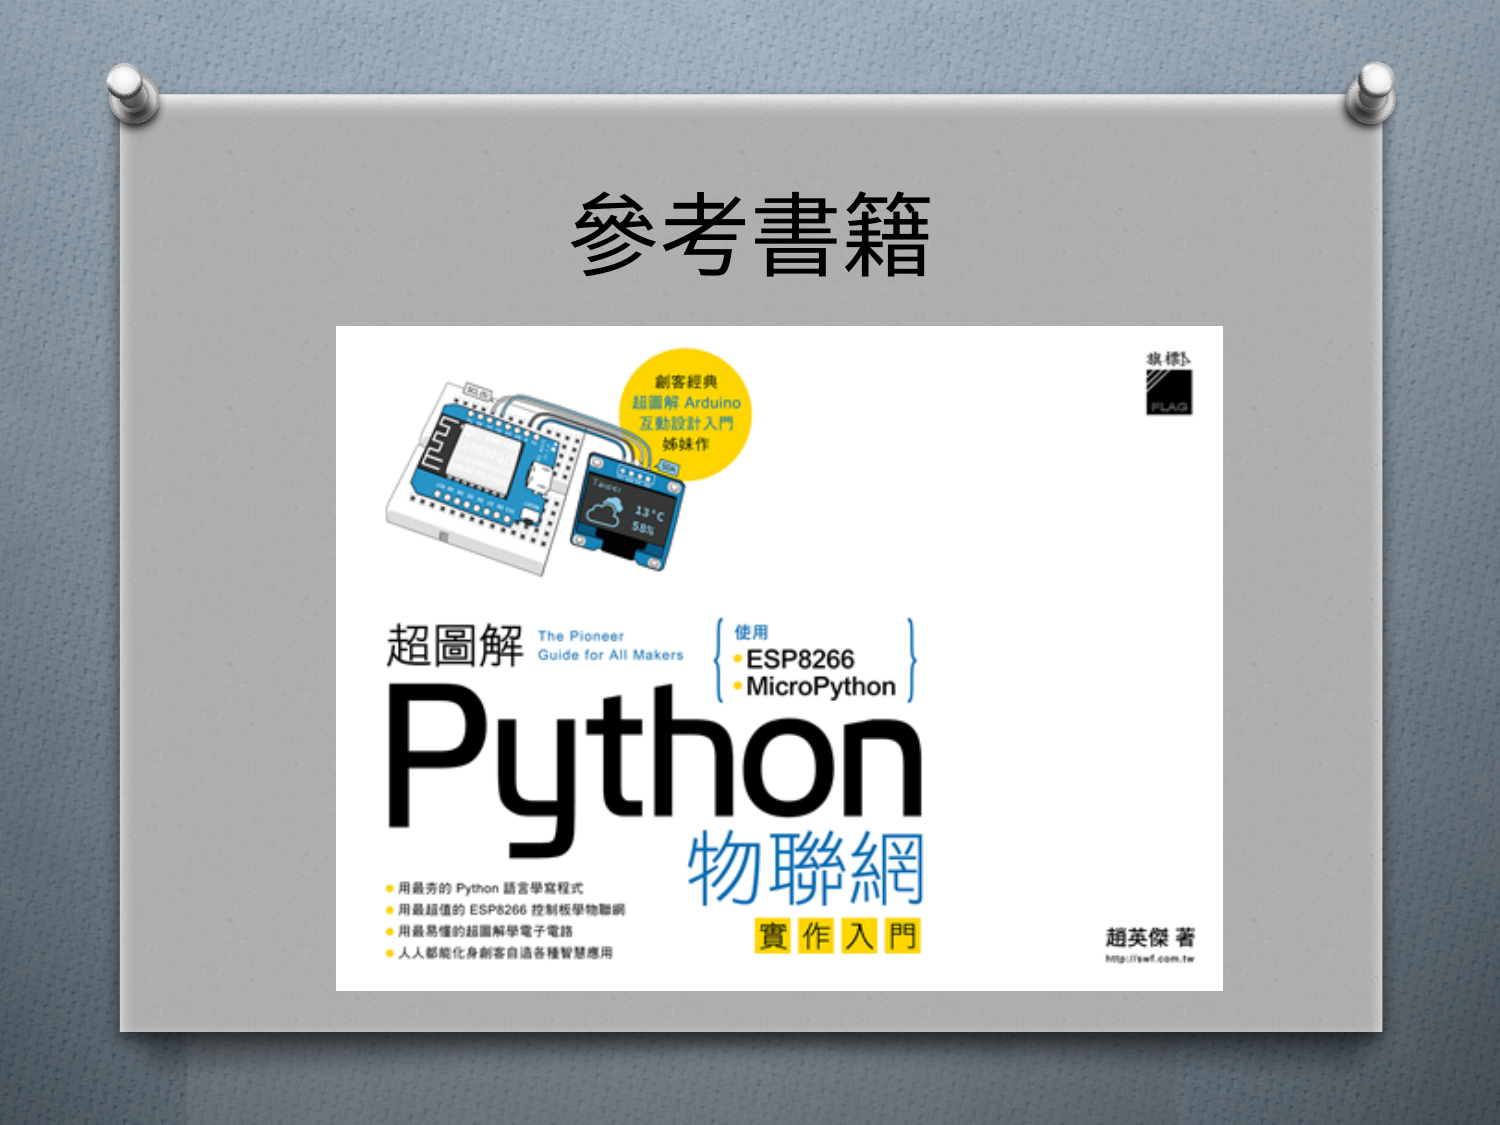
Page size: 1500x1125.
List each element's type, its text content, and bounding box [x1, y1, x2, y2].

picture [75, 29, 198, 153]
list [336, 326, 1223, 991]
picture [1317, 35, 1439, 156]
title 參考書籍 [179, 134, 1323, 332]
